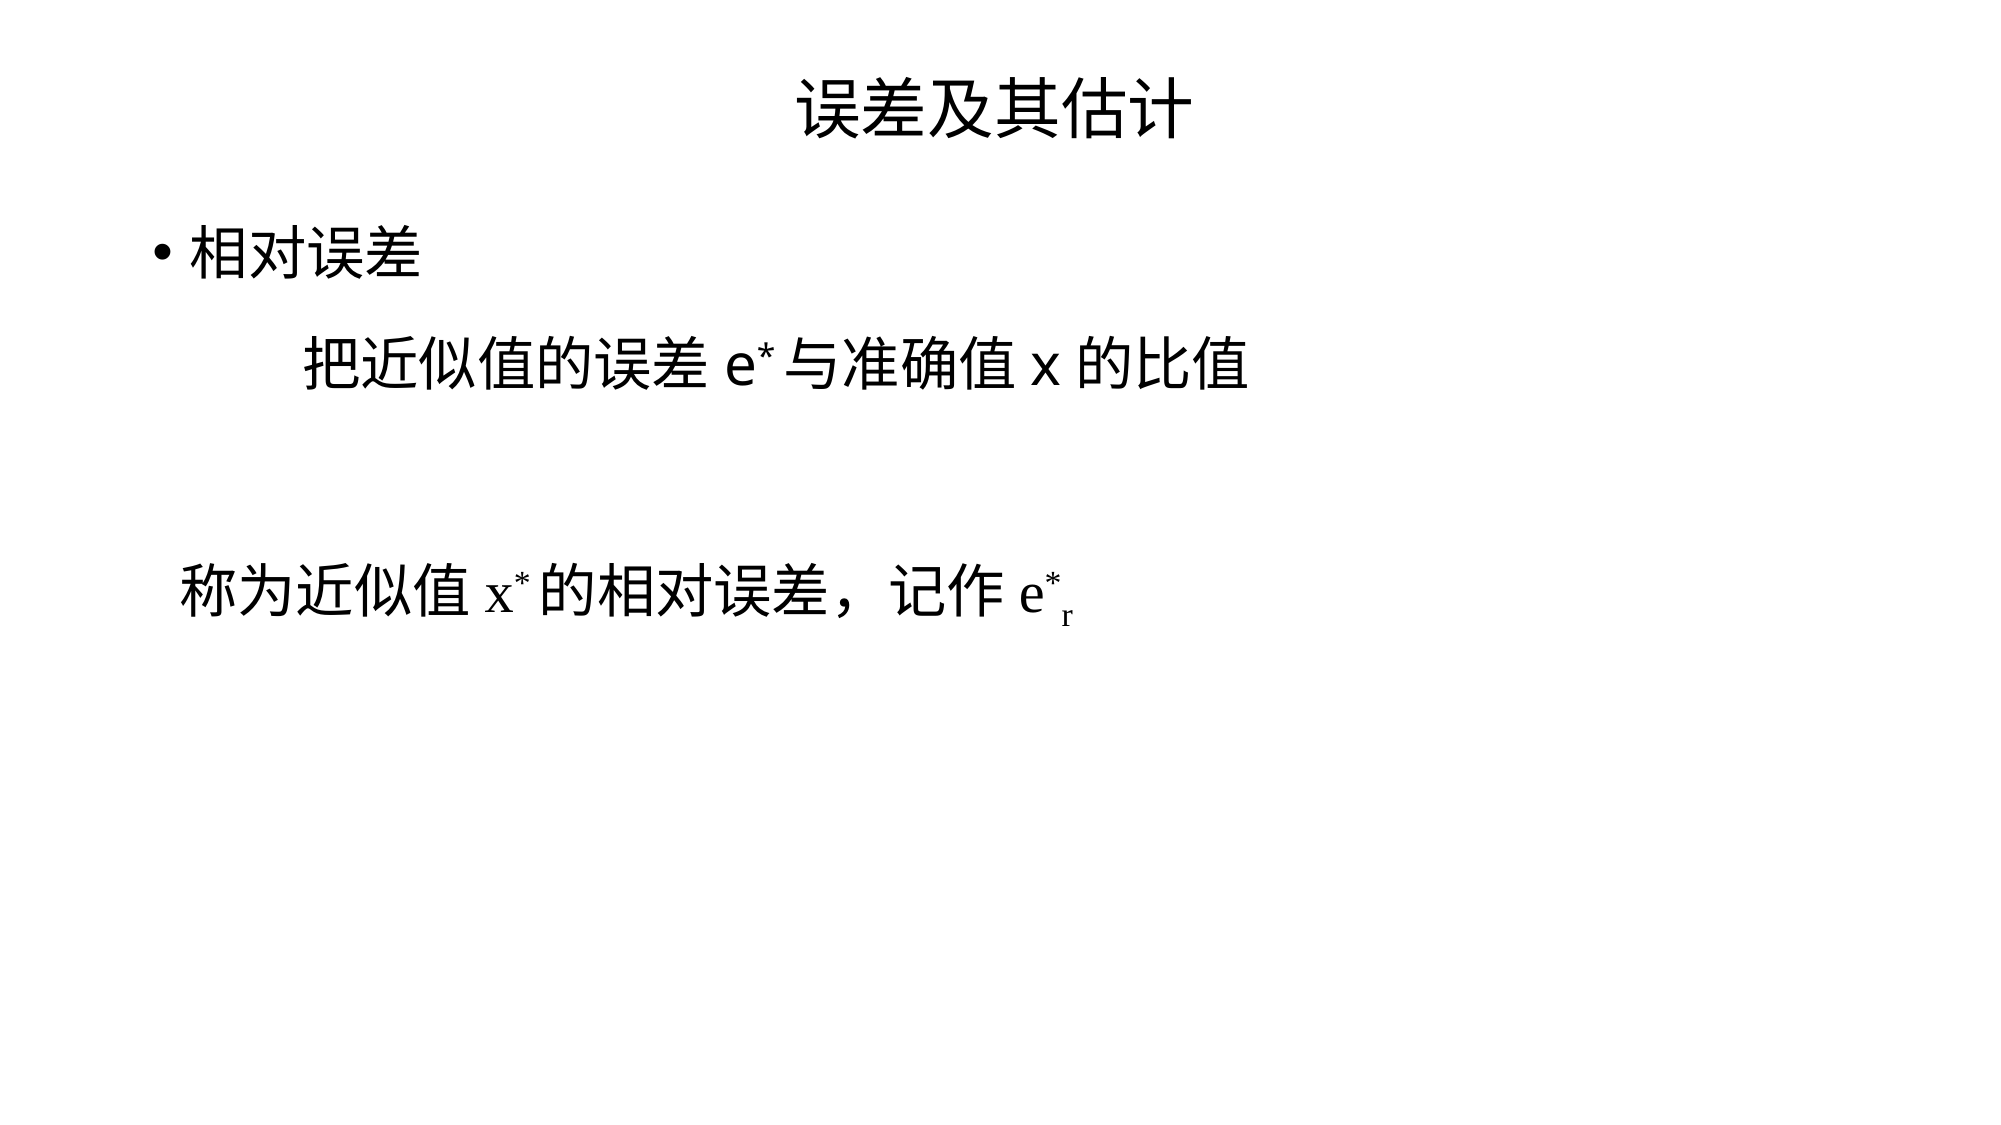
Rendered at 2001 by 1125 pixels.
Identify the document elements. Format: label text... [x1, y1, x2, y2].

title 误差及其估计 [131, 59, 1857, 165]
